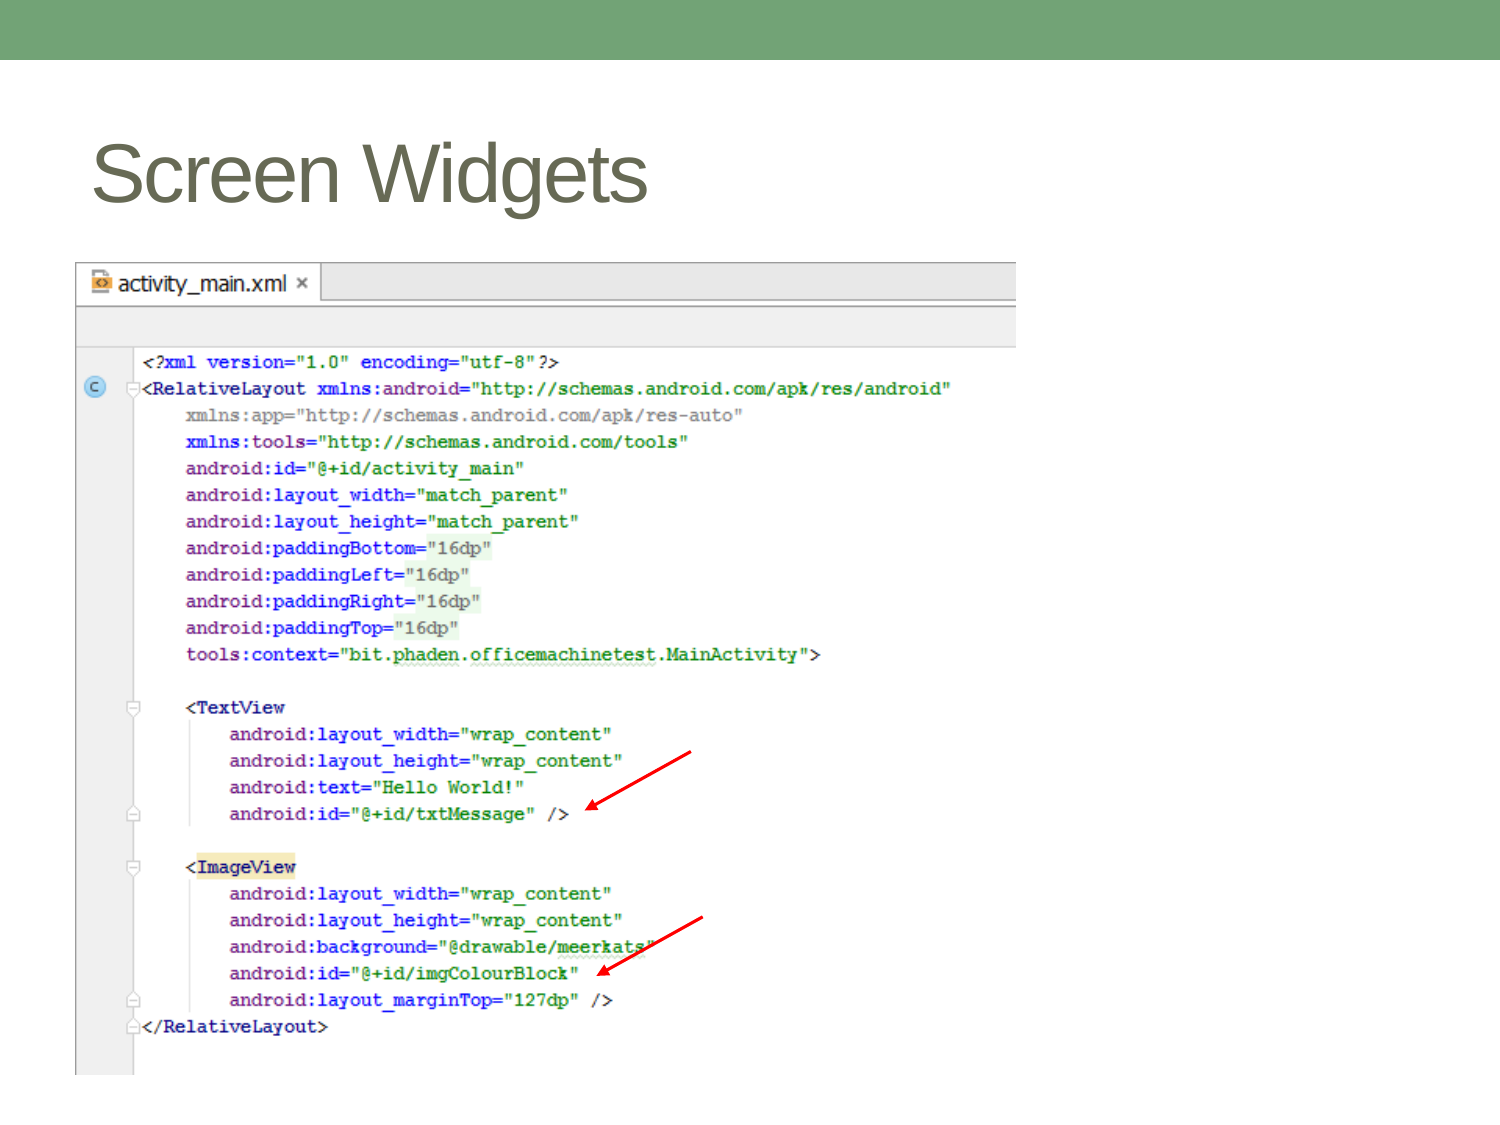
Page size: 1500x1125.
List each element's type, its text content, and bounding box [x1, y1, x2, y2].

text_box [584, 751, 692, 811]
title Screen Widgets [75, 87, 1425, 250]
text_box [596, 916, 703, 977]
picture [74, 262, 1016, 1076]
